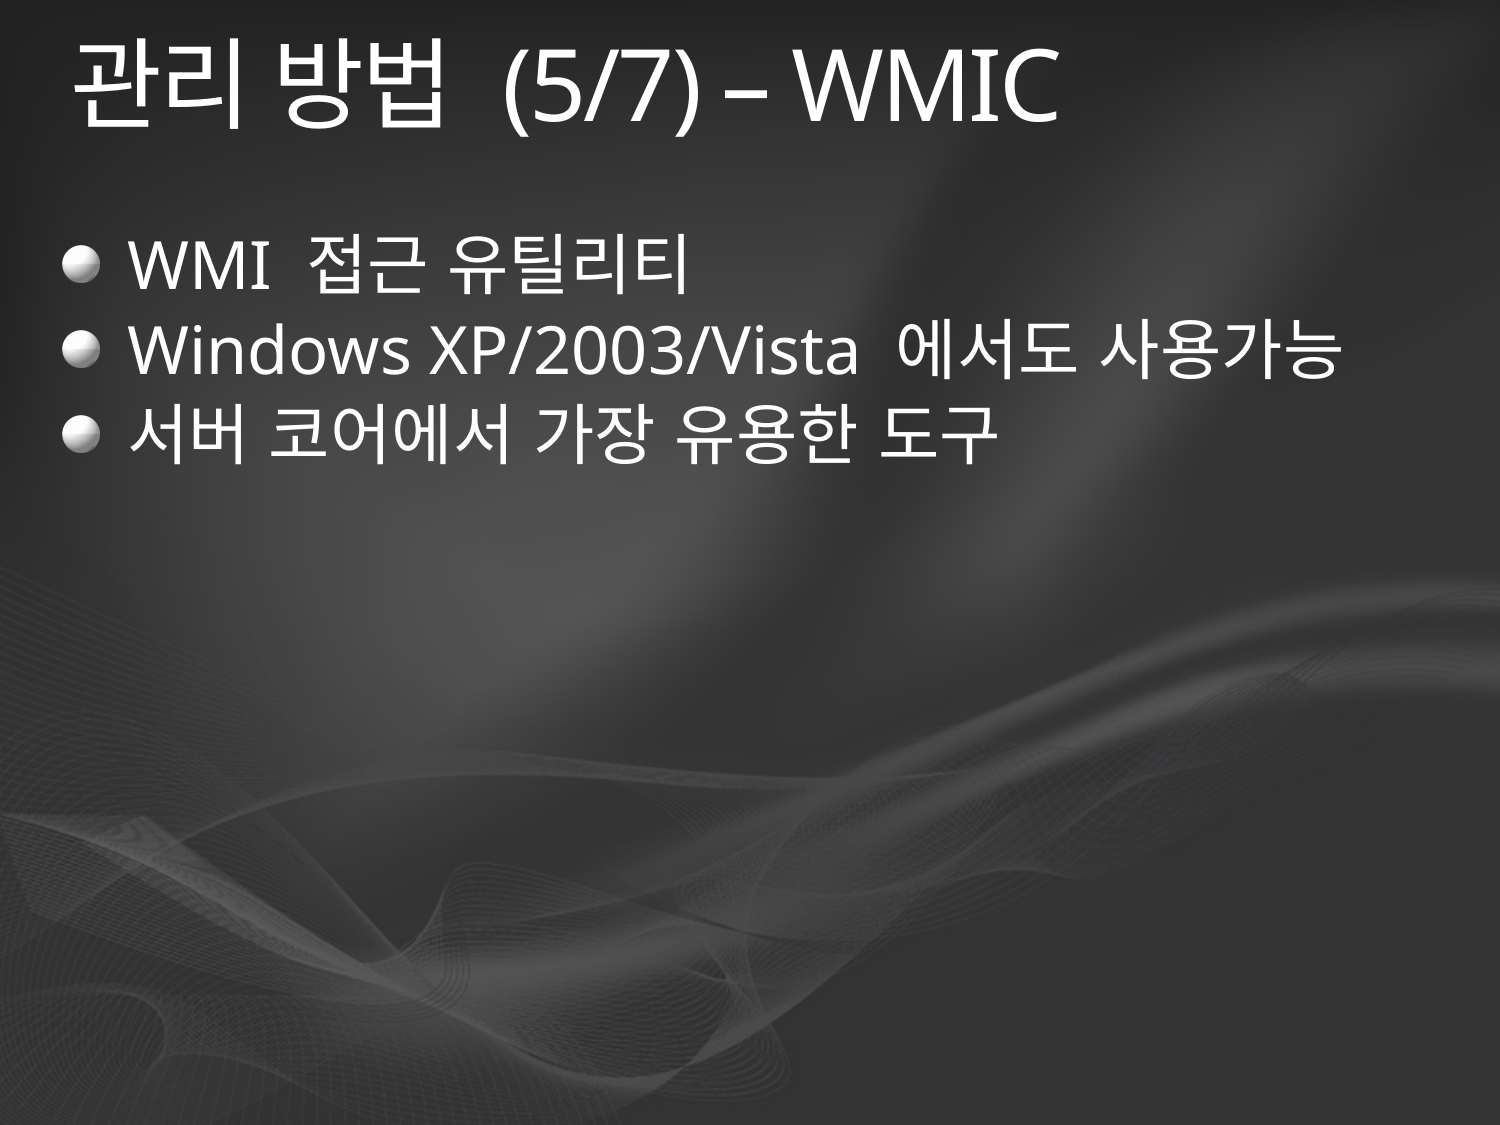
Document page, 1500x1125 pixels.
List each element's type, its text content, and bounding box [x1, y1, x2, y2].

title 관리 방법 (5/7) – WMIC [70, 35, 1446, 145]
picture [0, 0, 1500, 1125]
list WMI 접근 유틸리티 Windows XP/2003/Vista 에서도 사용가능 서버 코어에서 가장 유용한 도구 [62, 231, 1438, 483]
